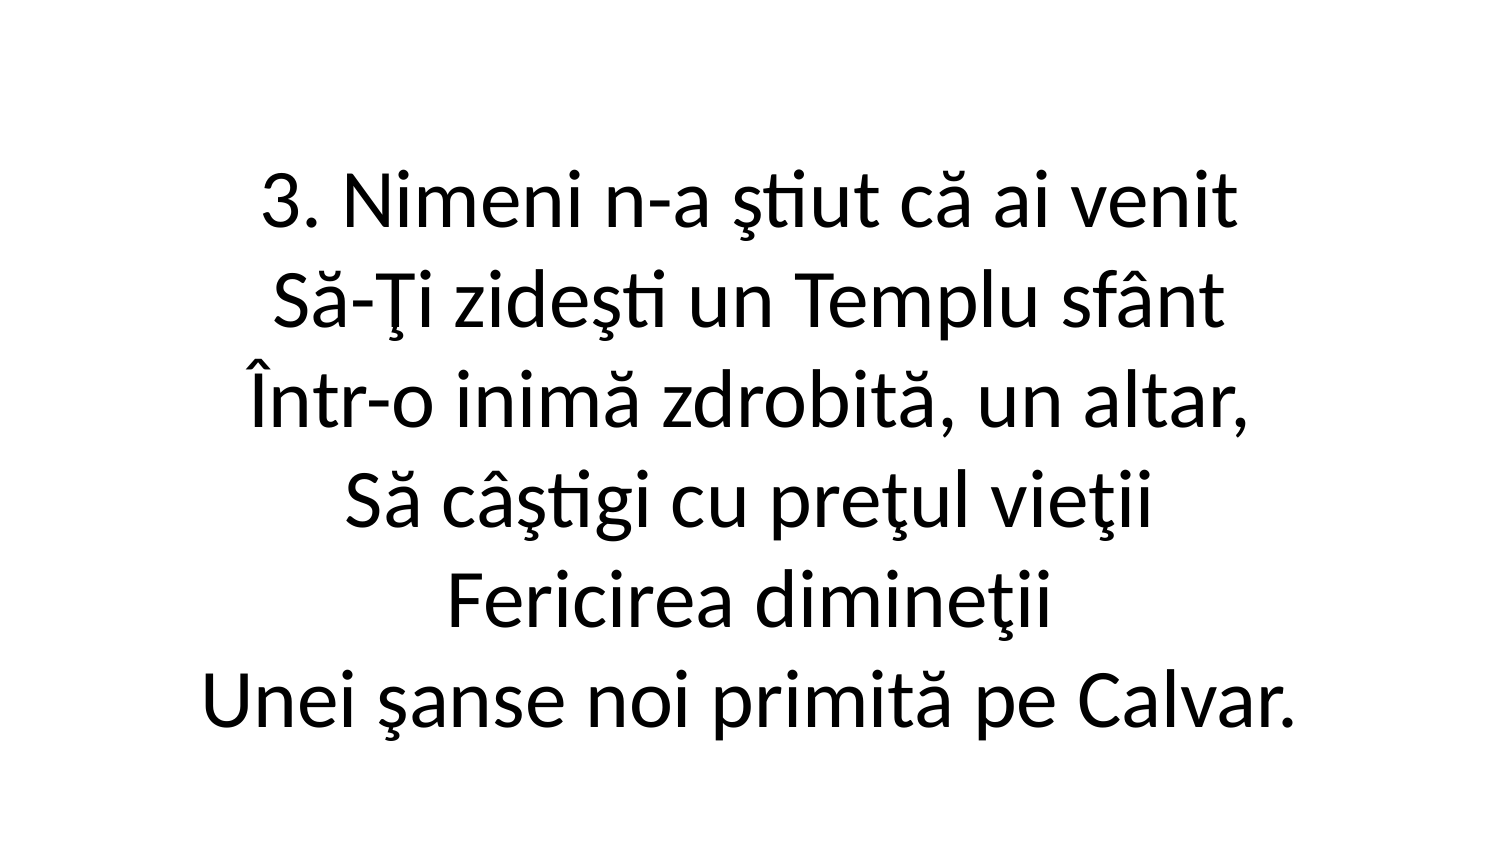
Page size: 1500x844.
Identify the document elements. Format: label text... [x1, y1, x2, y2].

text_box 3. Nimeni n-a ştiut că ai venit Să-Ţi zideşti un Templu sfânt Într-o inimă zdrobită, un altar, Să câştigi cu preţul vieţii Fericirea dimineţii Unei şanse noi primită pe Calvar. [185, 92, 1315, 752]
